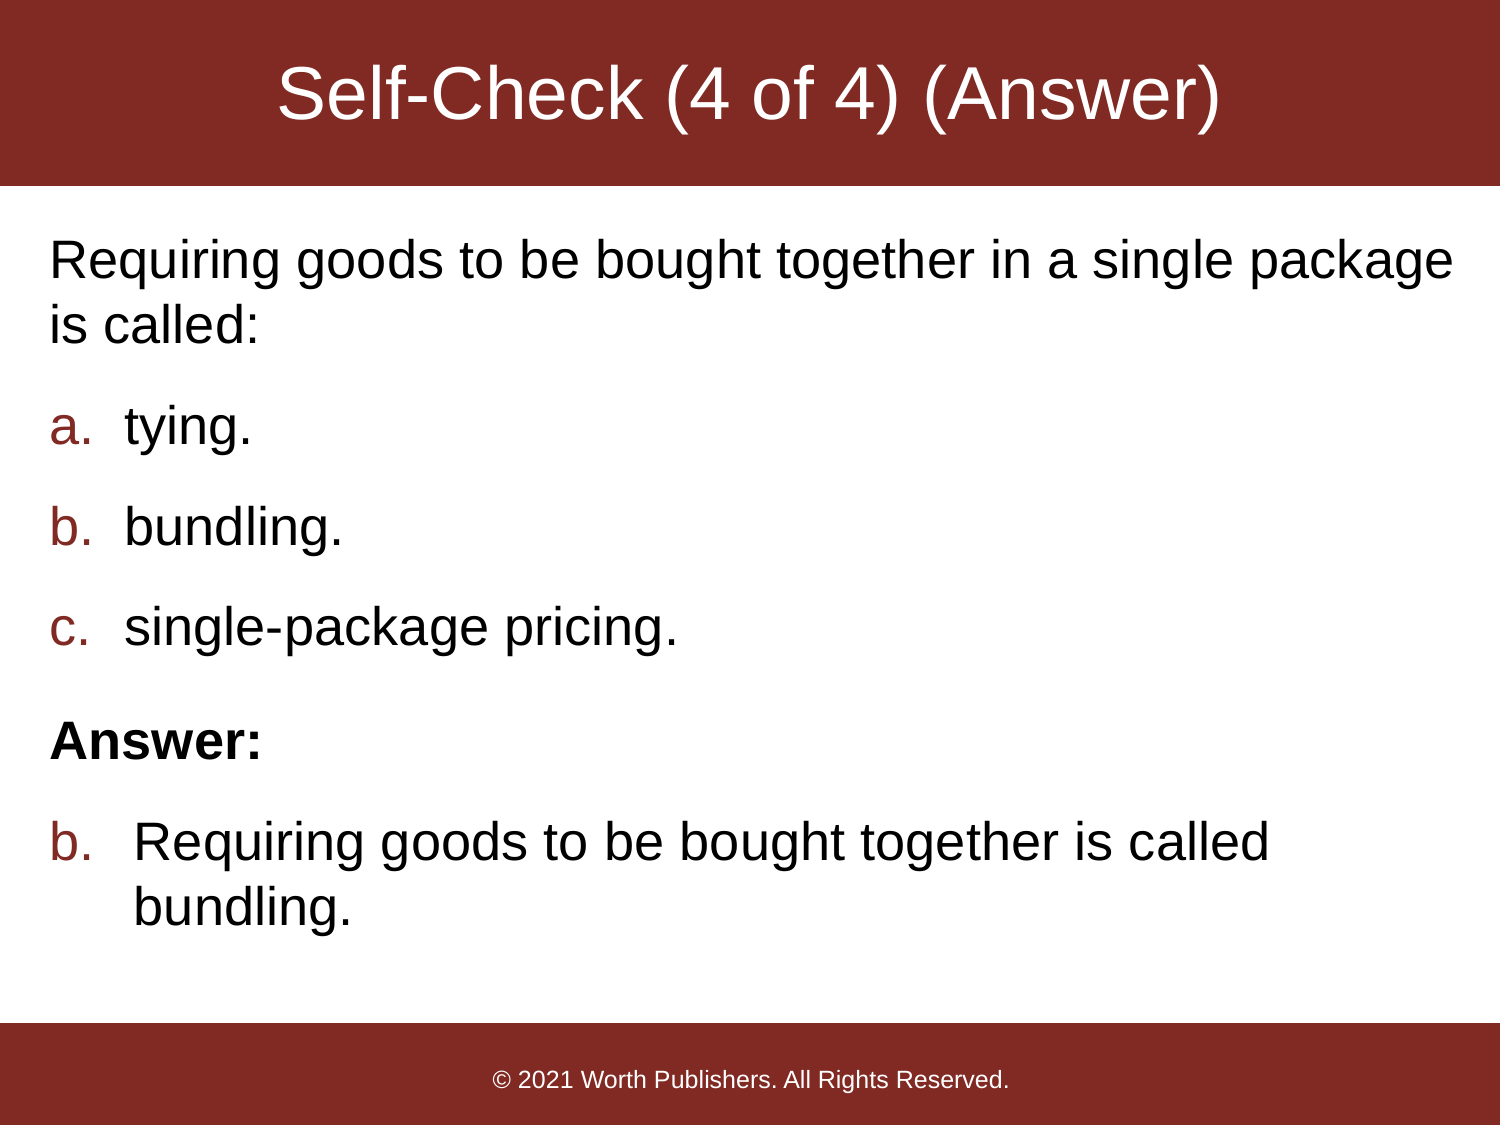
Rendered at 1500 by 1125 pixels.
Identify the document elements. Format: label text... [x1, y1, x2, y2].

title Self-Check (4 of 4) (Answer) [0, 2, 1500, 177]
list Requiring goods to be bought together in a single package is called: tying. bundling. single-package pricing. Answer: Requiring goods to be bought together is called bundling. [34, 216, 1472, 1001]
